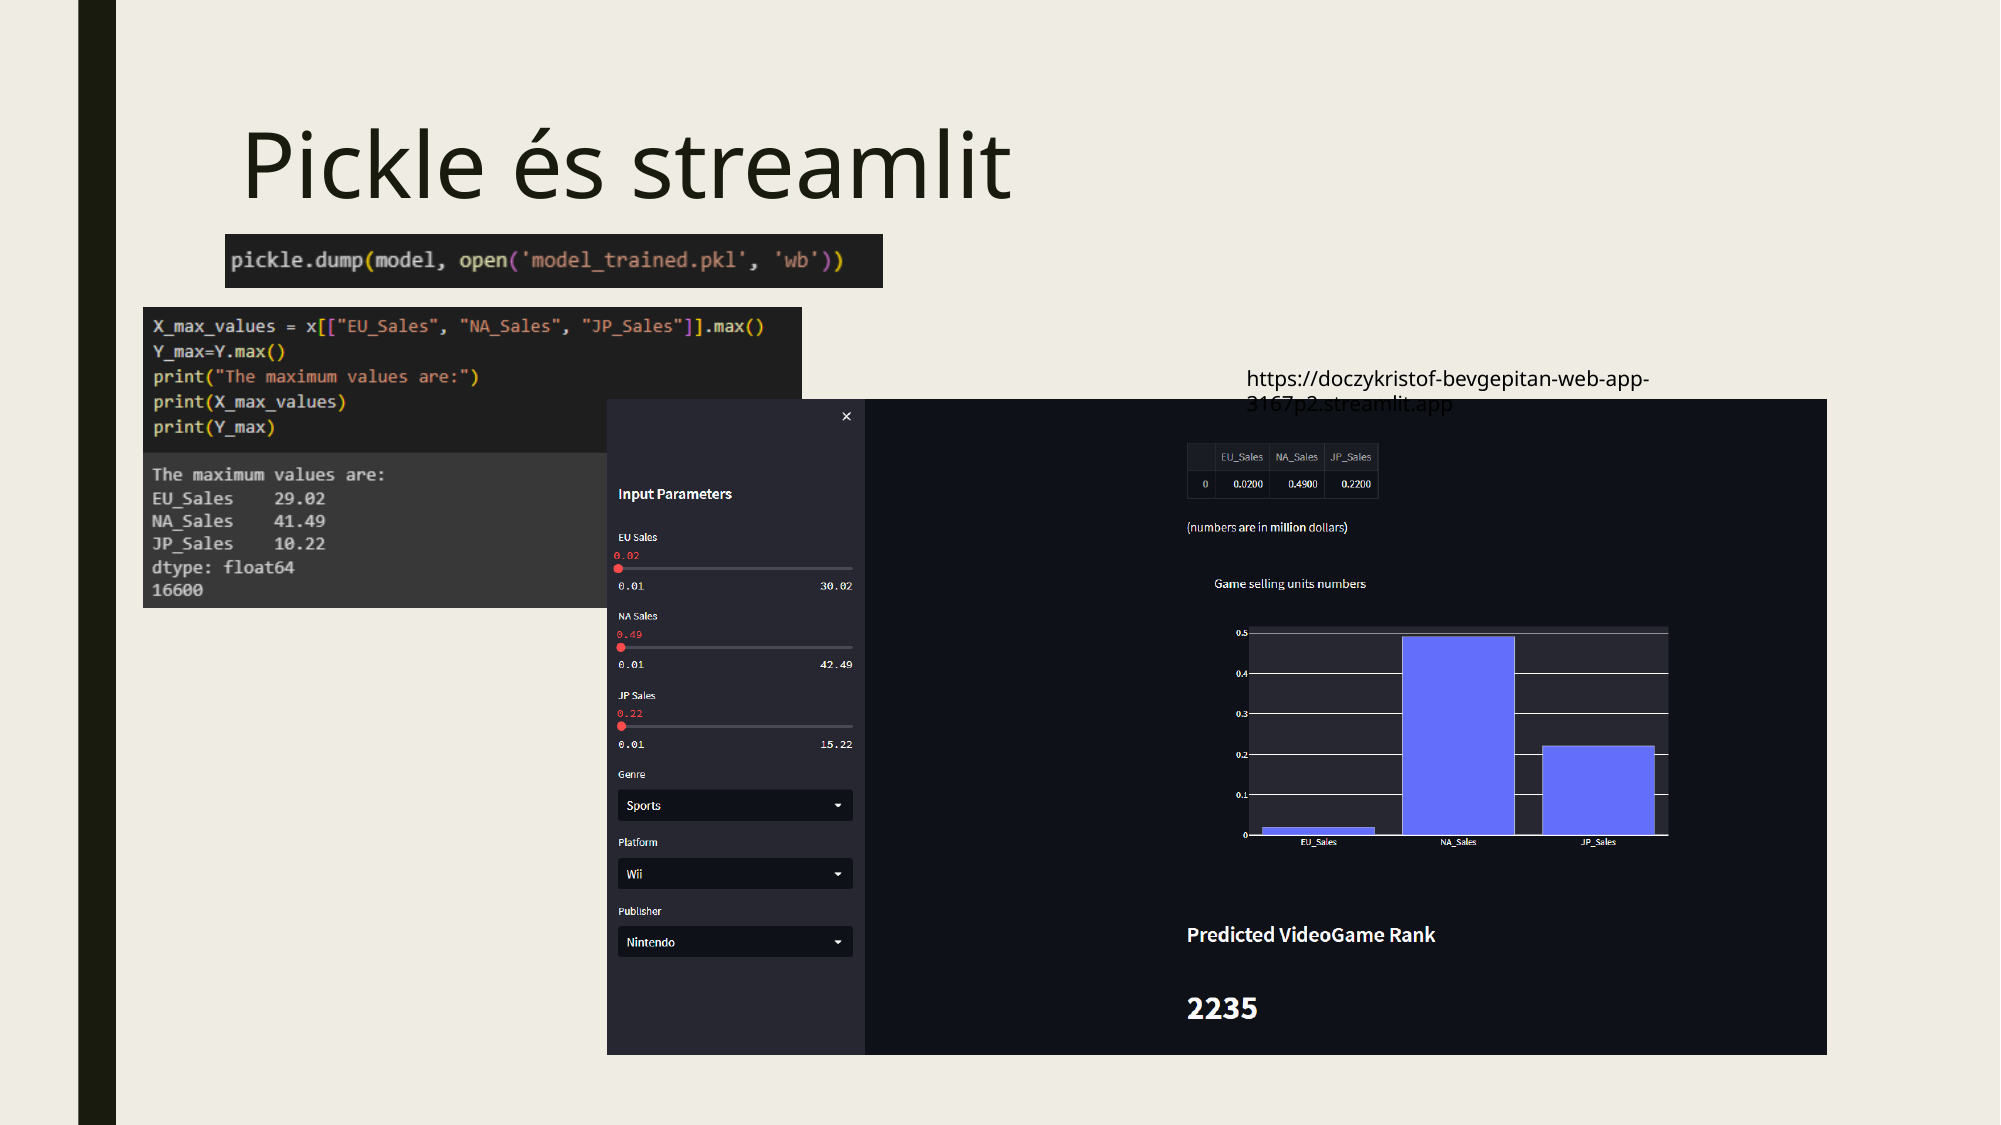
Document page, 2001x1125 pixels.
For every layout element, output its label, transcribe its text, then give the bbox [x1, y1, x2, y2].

picture [143, 307, 1827, 1055]
text_box https://doczykristof-bevgepitan-web-app-3167p2.streamlit.app [1231, 357, 1827, 399]
title Pickle és streamlit [225, 112, 1800, 357]
picture [224, 234, 883, 288]
